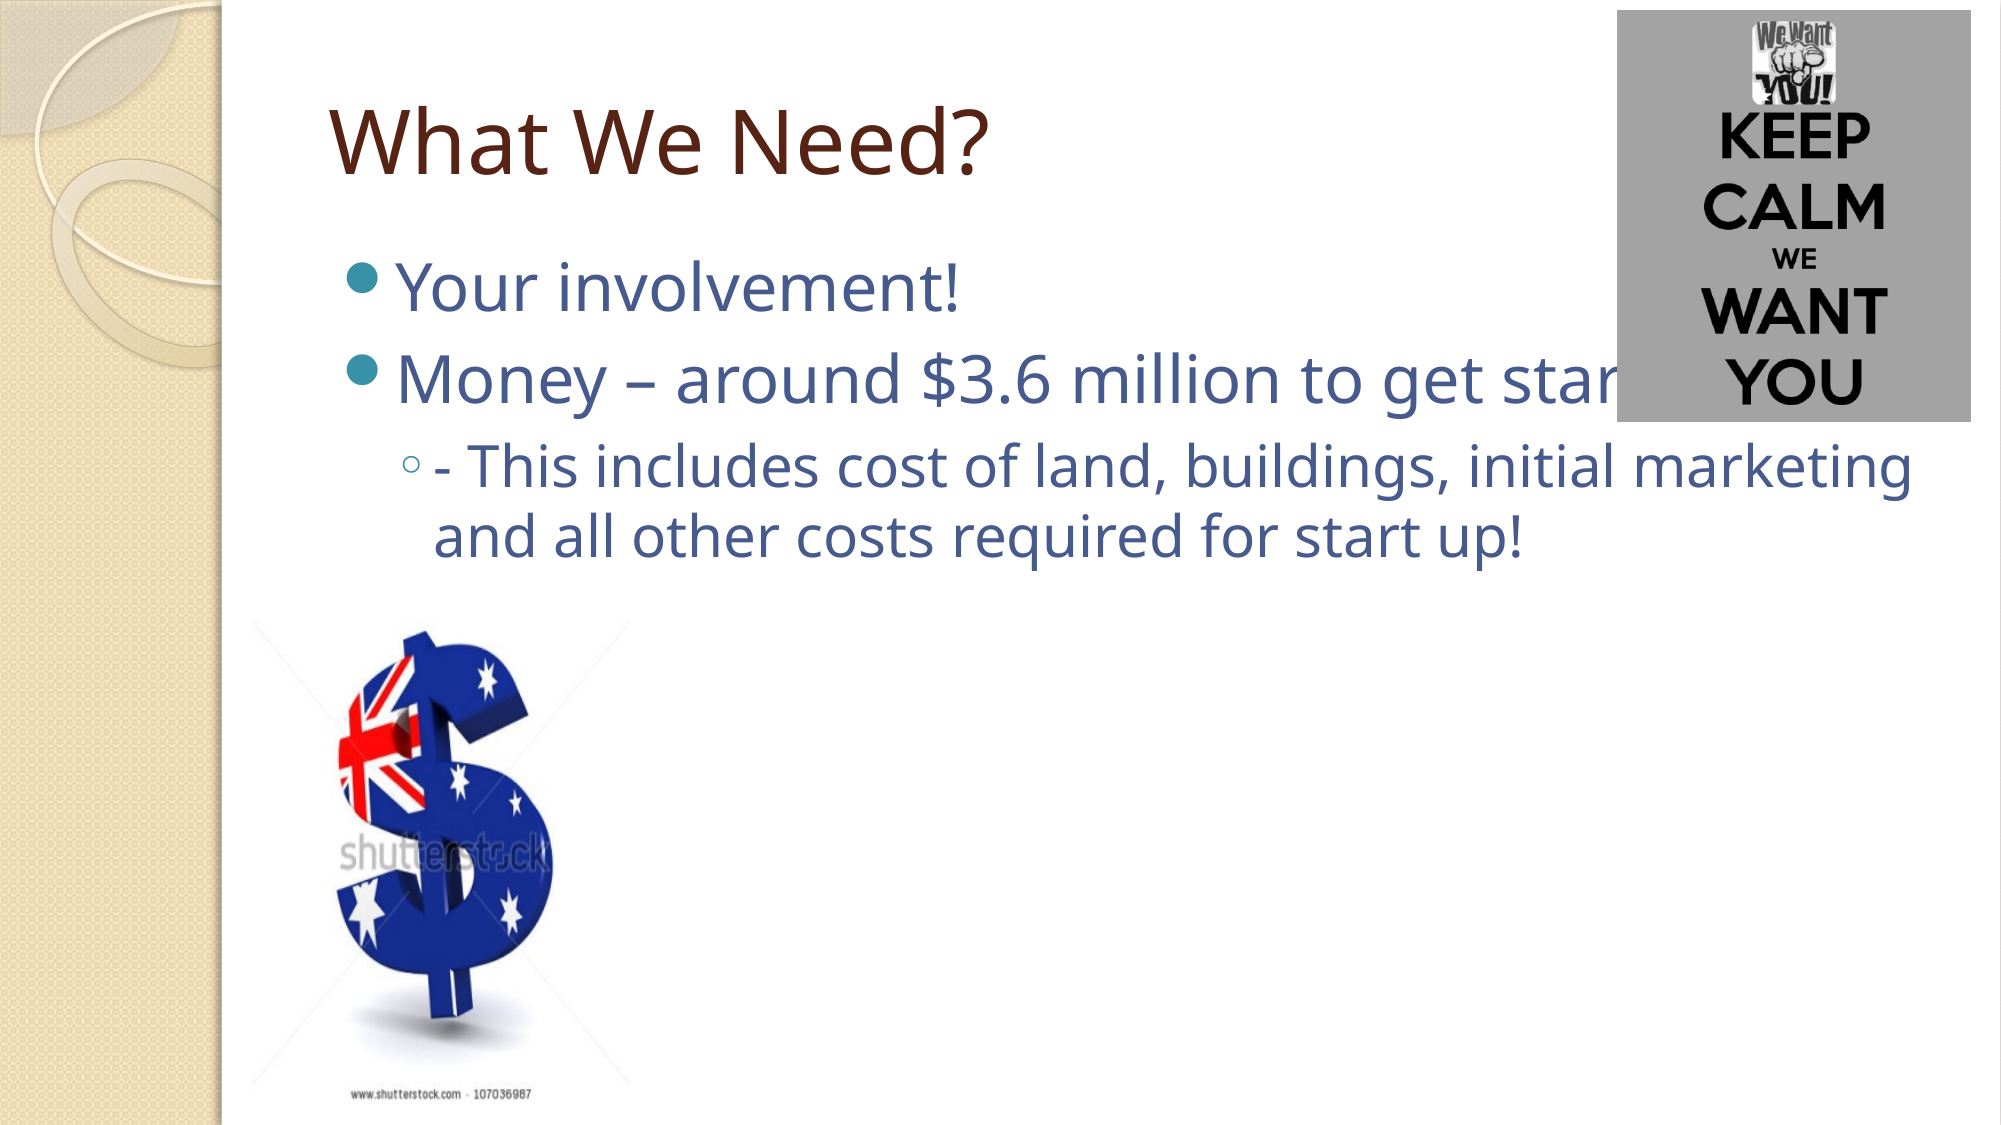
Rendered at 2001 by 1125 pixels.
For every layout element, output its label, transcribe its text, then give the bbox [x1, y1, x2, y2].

picture [1617, 9, 1972, 423]
list Your involvement! Money – around $3.6 million to get started - This includes cost of land, buildings, initial marketing and all other costs required for start up! [313, 237, 1954, 1025]
title What We Need? [313, 45, 1610, 233]
picture [252, 620, 630, 1106]
